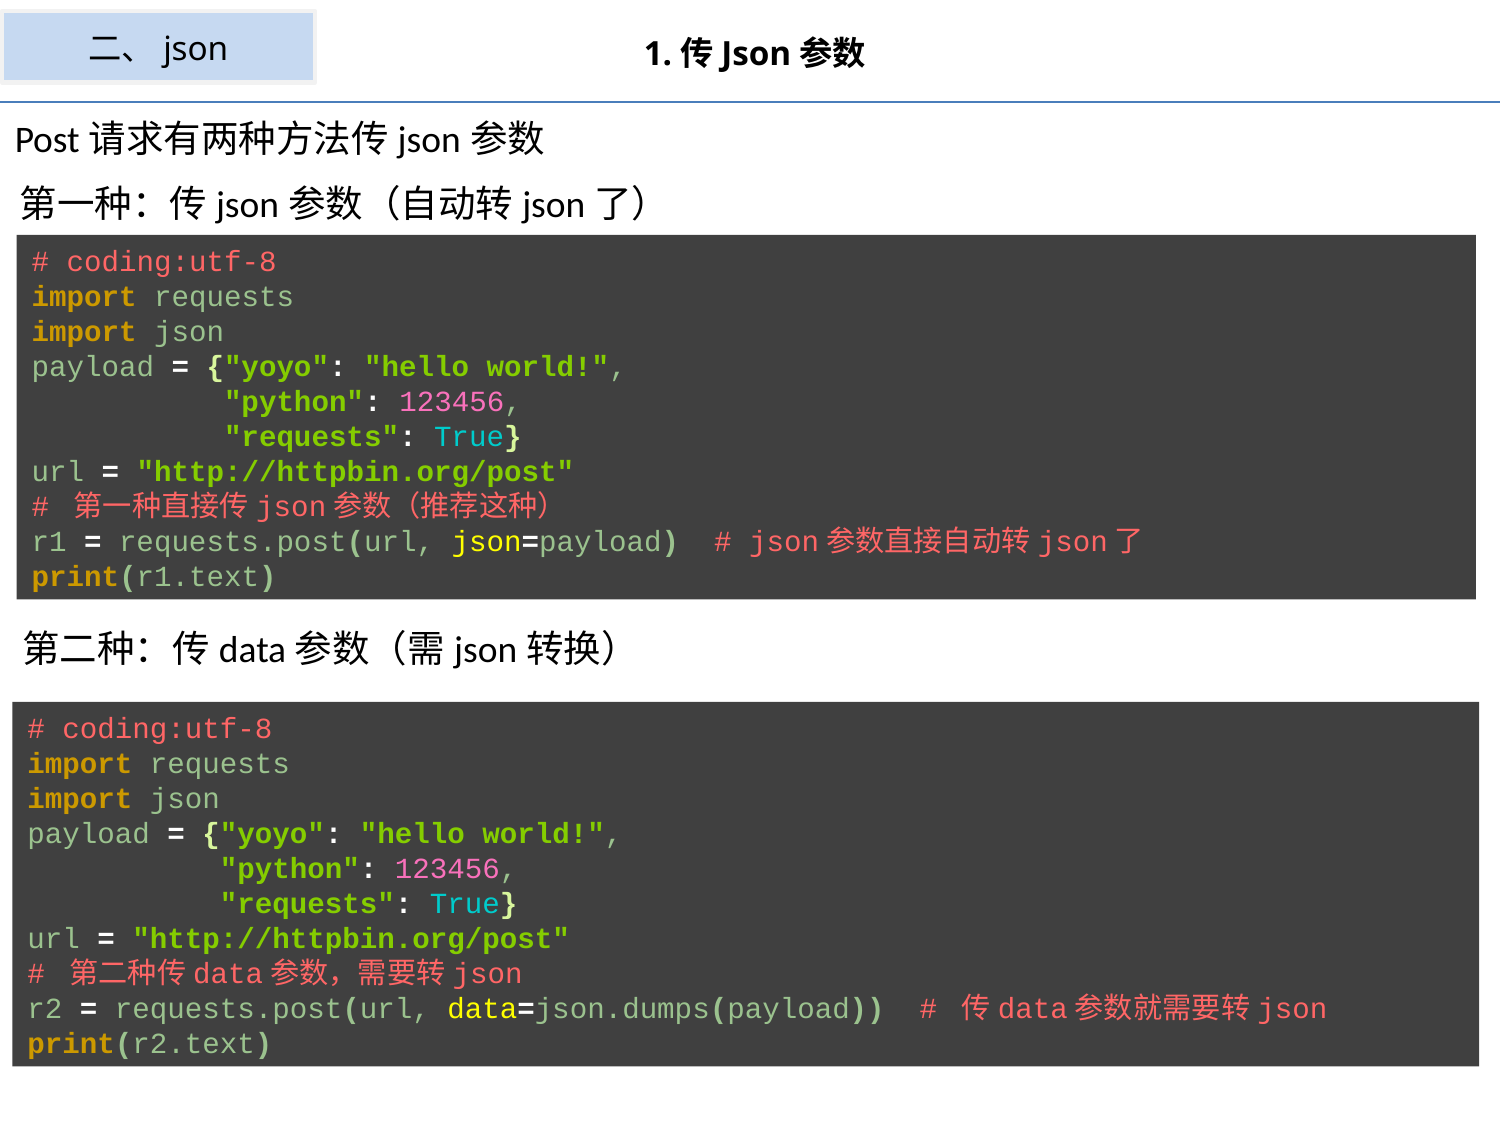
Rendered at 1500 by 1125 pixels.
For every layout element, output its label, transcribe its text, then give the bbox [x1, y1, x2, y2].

text_box 第一种：传json参数（自动转json了） [4, 172, 818, 233]
text_box 二、json [0, 9, 317, 85]
text_box 1.传Json参数 [629, 25, 881, 80]
text_box 第二种：传data参数（需json转换） [7, 618, 815, 678]
text_box # coding:utf-8 import requests import json payload = {"yoyo": "hello world!", "python": 123456, "requests": True} url = "http://httpbin.org/post" # 第二种传data参数，需要转json r2 = requests.post(url, data=json.dumps(payload)) # 传data参数就需要转json print(r2.text) [12, 701, 1480, 1067]
text_box Post请求有两种方法传json参数 [0, 109, 1394, 167]
text_box # coding:utf-8 import requests import json payload = {"yoyo": "hello world!", "python": 123456, "requests": True} url = "http://httpbin.org/post" # 第一种直接传json参数（推荐这种） r1 = requests.post(url, json=payload) # json参数直接自动转json了 print(r1.text) [16, 234, 1476, 600]
